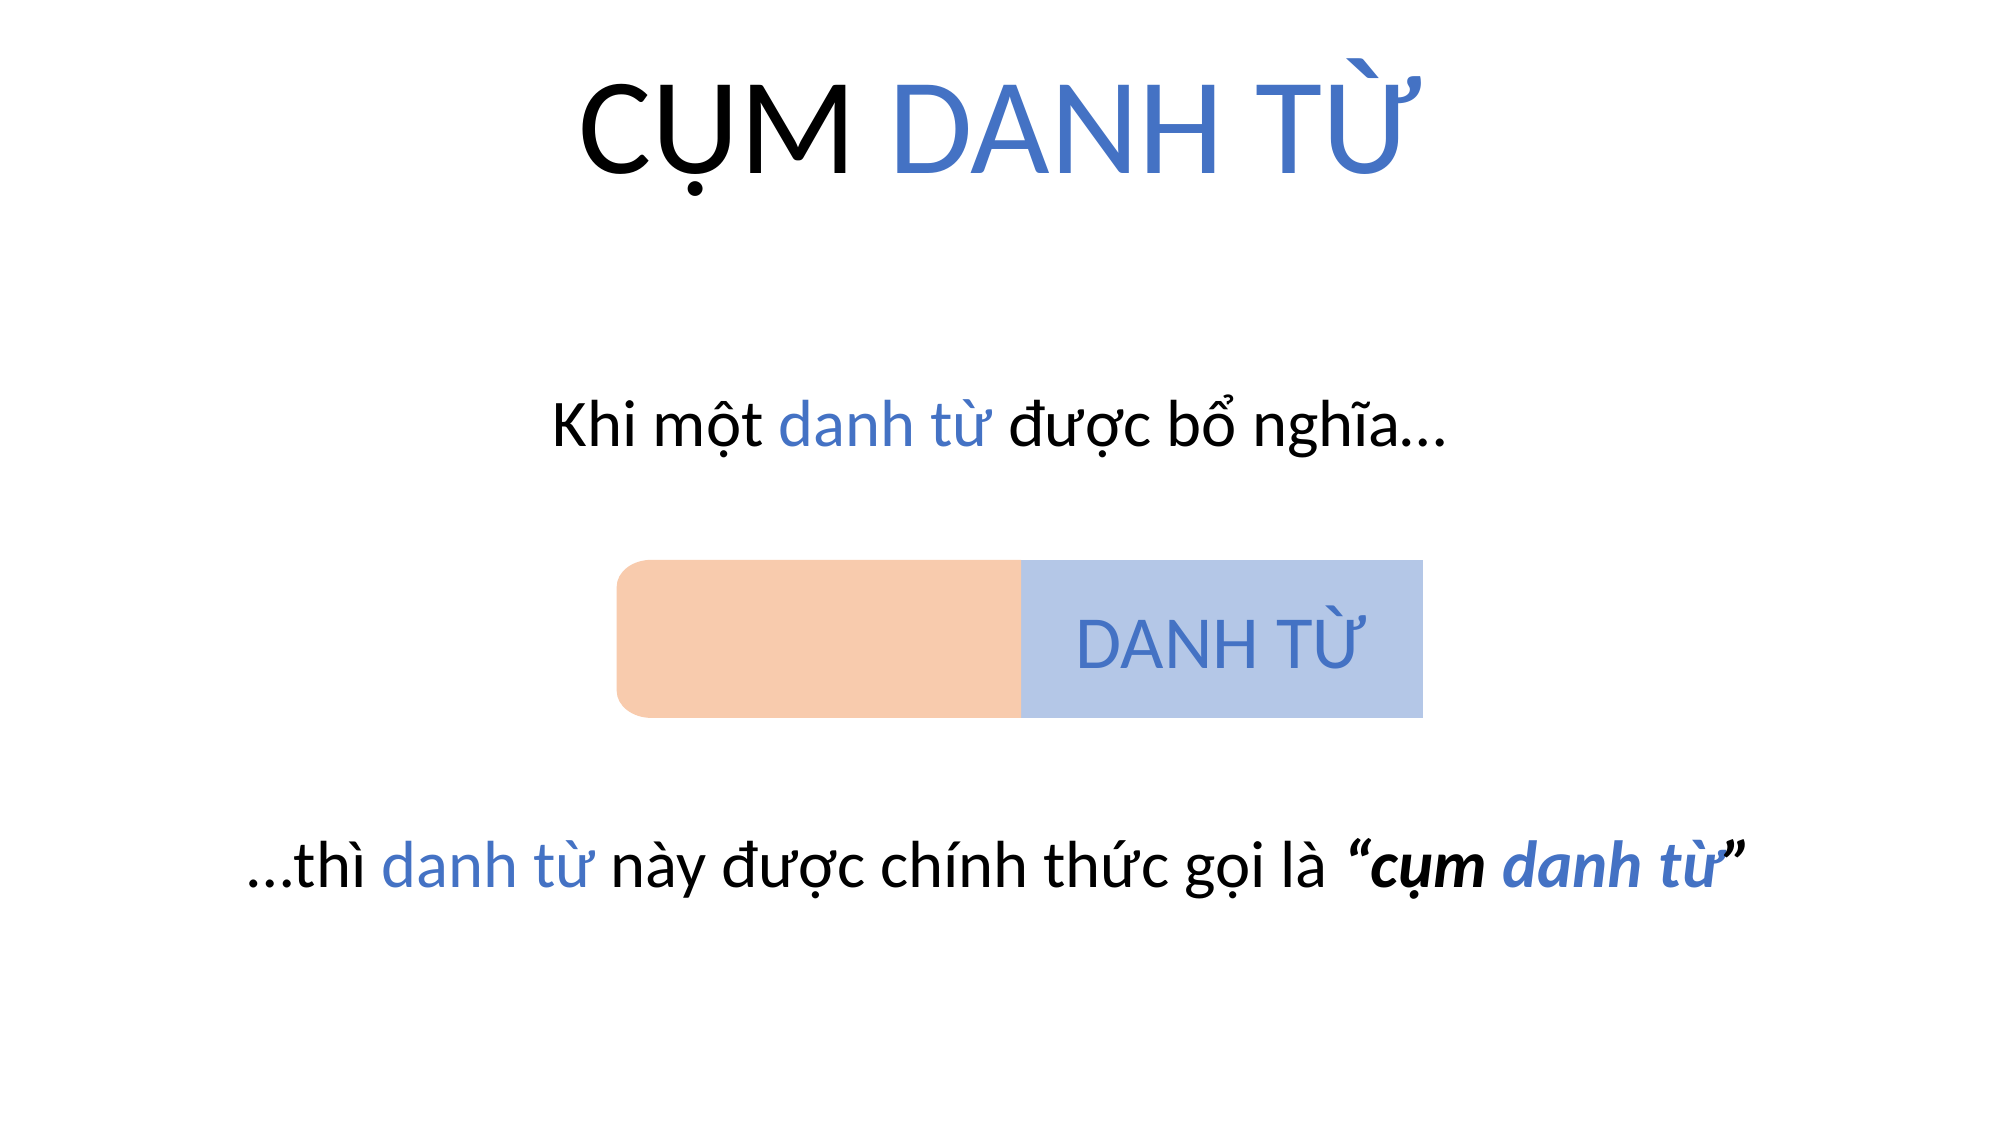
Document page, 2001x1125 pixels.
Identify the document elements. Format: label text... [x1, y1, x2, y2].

text_box Khi một danh từ được bổ nghĩa… [220, 372, 1780, 467]
text_box CỤM DANH TỪ [249, 47, 1750, 236]
text_box DANH TỪ [1022, 560, 1423, 718]
text_box [616, 559, 1022, 718]
text_box …thì danh từ này được chính thức gọi là “cụm danh từ” [220, 813, 1780, 908]
